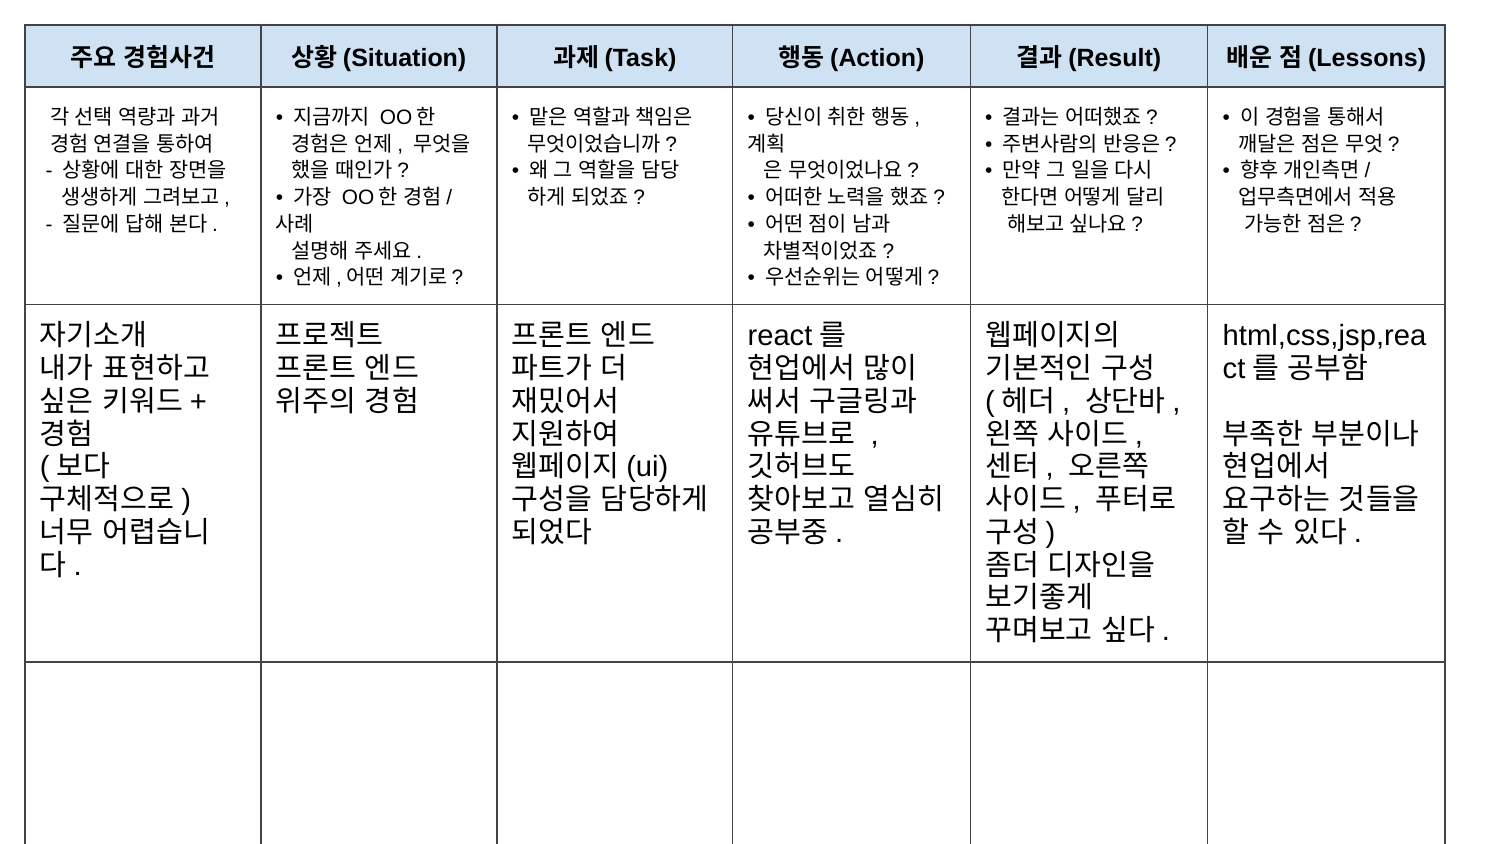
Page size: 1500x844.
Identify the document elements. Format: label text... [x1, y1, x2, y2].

table_cell react를 현업에서 많이 써서 구글링과 유튜브로 ,깃허브도 찾아보고 열심히 공부중. [733, 305, 970, 661]
table_cell [262, 663, 496, 844]
table_cell 자기소개 내가 표현하고 싶은 키워드+경험 (보다 구체적으로) 너무 어렵습니다. [26, 305, 260, 661]
table_cell [1208, 663, 1444, 844]
table_cell 각 선택 역량과 과거 경험 연결을 통하여 - 상황에 대한 장면을 생생하게 그려보고, - 질문에 답해 본다. [26, 88, 260, 304]
table_cell • 맡은 역할과 책임은 무엇이었습니까? • 왜 그 역할을 담당 하게 되었죠? [498, 88, 732, 304]
table_cell html,css,jsp,react를 공부함 부족한 부분이나 현업에서 요구하는 것들을 할 수 있다. [1208, 305, 1444, 661]
table_header 상황(Situation) [262, 26, 496, 86]
table_cell • 결과는 어떠했죠? • 주변사람의 반응은? • 만약 그 일을 다시 한다면 어떻게 달리 해보고 싶나요? [971, 88, 1207, 304]
table_cell • 당신이 취한 행동,계획 은 무엇이었나요? • 어떠한 노력을 했죠? • 어떤 점이 남과 차별적이었죠? • 우선순위는 어떻게? [733, 88, 970, 304]
table_header 행동(Action) [733, 26, 970, 86]
table_cell [733, 663, 970, 844]
table_cell 웹페이지의 기본적인 구성 (헤더, 상단바, 왼쪽 사이드, 센터, 오른쪽 사이드, 푸터로 구성) 좀더 디자인을 보기좋게 꾸며보고 싶다. [971, 305, 1207, 661]
table_cell • 지금까지 OO한 경험은 언제, 무엇을 했을 때인가? • 가장 OO한 경험/사례 설명해 주세요. • 언제,어떤 계기로? [262, 88, 496, 304]
table_header 결과(Result) [971, 26, 1207, 86]
table_cell [26, 663, 260, 844]
table_cell 프로젝트 프론트 엔드 위주의 경험 [262, 305, 496, 661]
table_cell [971, 663, 1207, 844]
table_cell [498, 663, 732, 844]
table_cell • 이 경험을 통해서 깨달은 점은 무엇? • 향후 개인측면/ 업무측면에서 적용 가능한 점은? [1208, 88, 1444, 304]
table_header 과제(Task) [498, 26, 732, 86]
table_header 배운 점(Lessons) [1208, 26, 1444, 86]
table_header 주요 경험사건 [26, 26, 260, 86]
table_cell 프론트 엔드 파트가 더 재밌어서 지원하여 웹페이지(ui) 구성을 담당하게 되었다 [498, 305, 732, 661]
